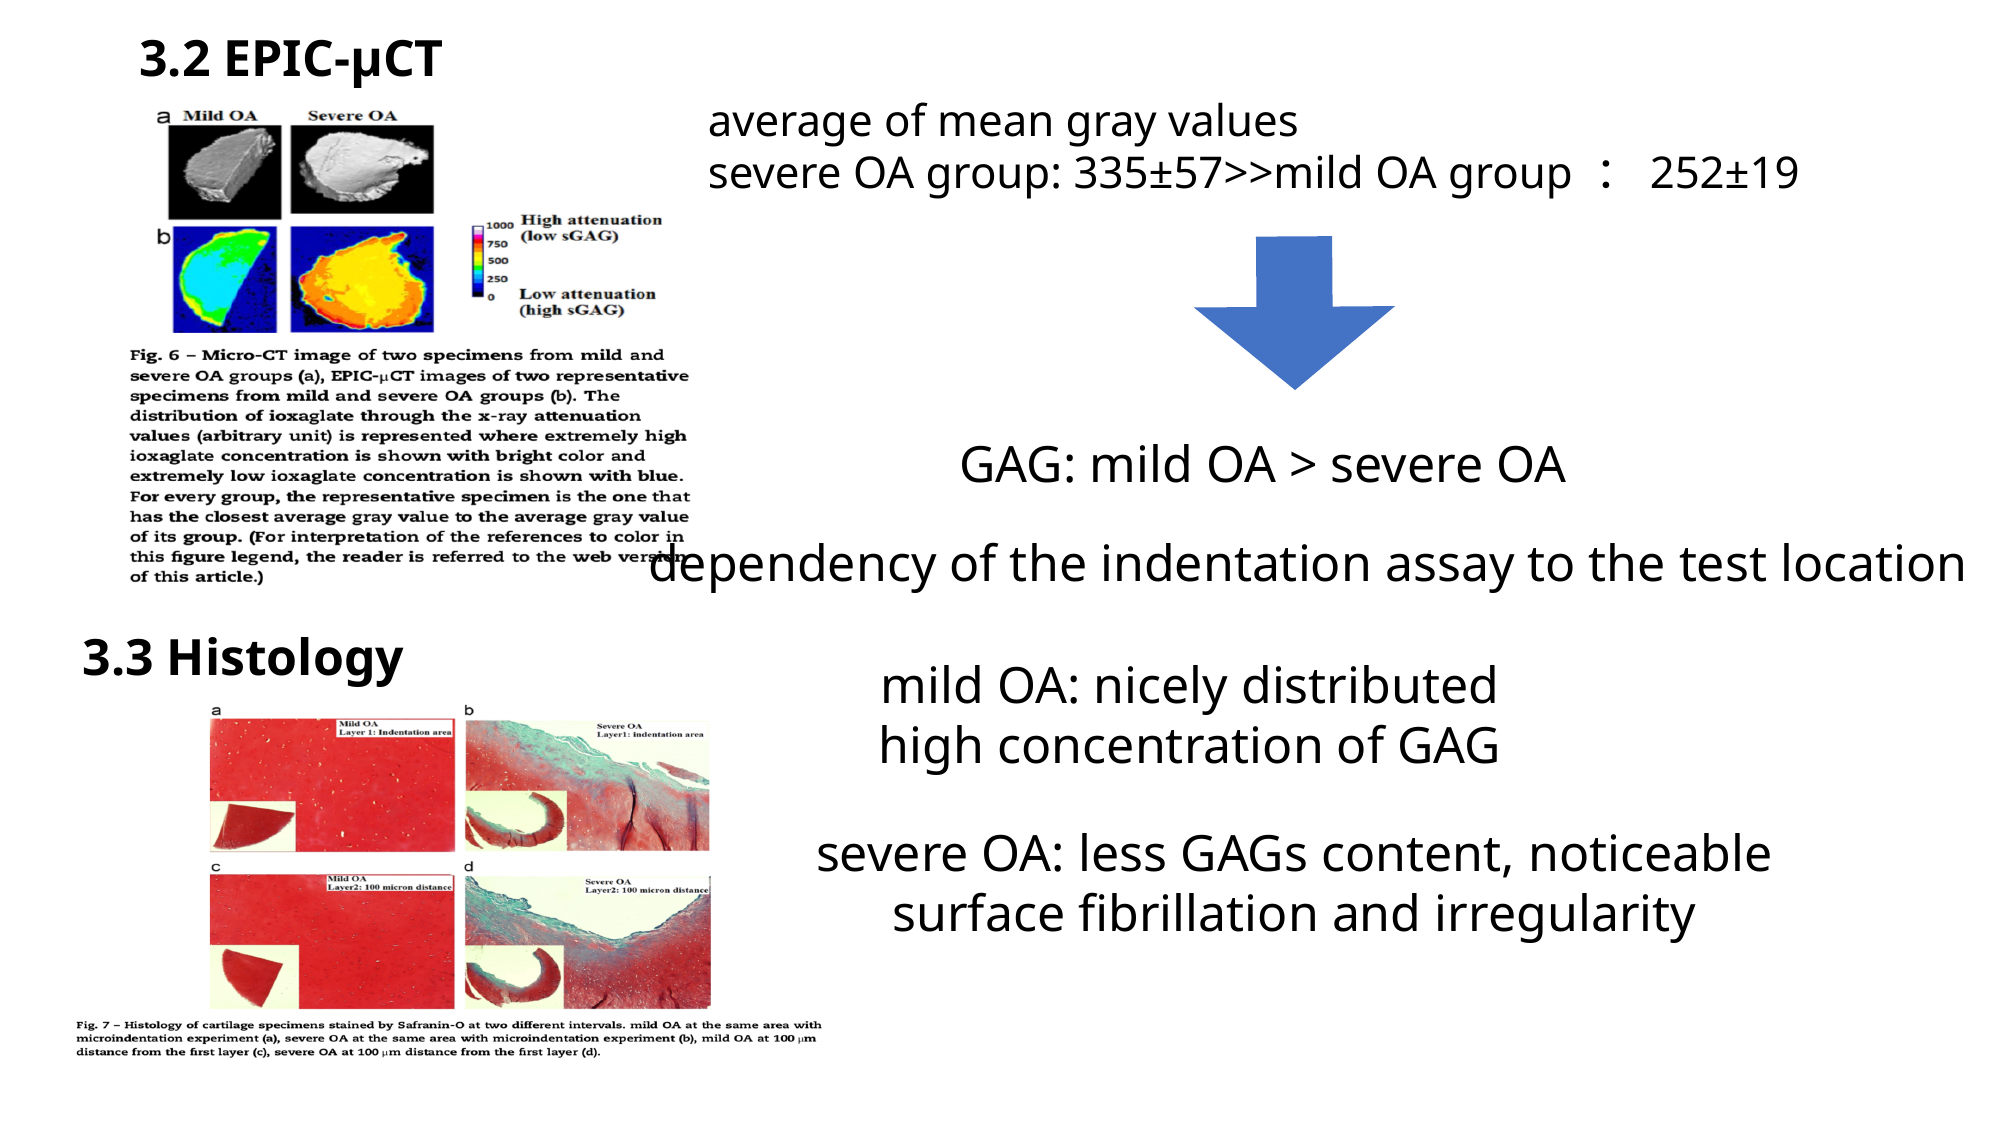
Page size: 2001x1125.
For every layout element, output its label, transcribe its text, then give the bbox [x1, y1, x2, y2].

text_box 3.2 EPIC-μCT [131, 17, 509, 91]
text_box dependency of the indentation assay to the test location [710, 523, 2000, 600]
text_box severe OA: less GAGs content, noticeable surface fibrillation and irregularity [832, 813, 1826, 950]
text_box 3.3 Histology [74, 616, 464, 694]
picture [95, 93, 706, 606]
text_box average of mean gray values severe OA group: 335±57>>mild OA group ：252±19 [699, 84, 1928, 206]
picture [67, 704, 827, 1059]
text_box GAG: mild OA > severe OA [951, 424, 1639, 501]
text_box [1193, 236, 1396, 391]
text_box mild OA: nicely distributed high concentration of GAG [826, 645, 1554, 782]
